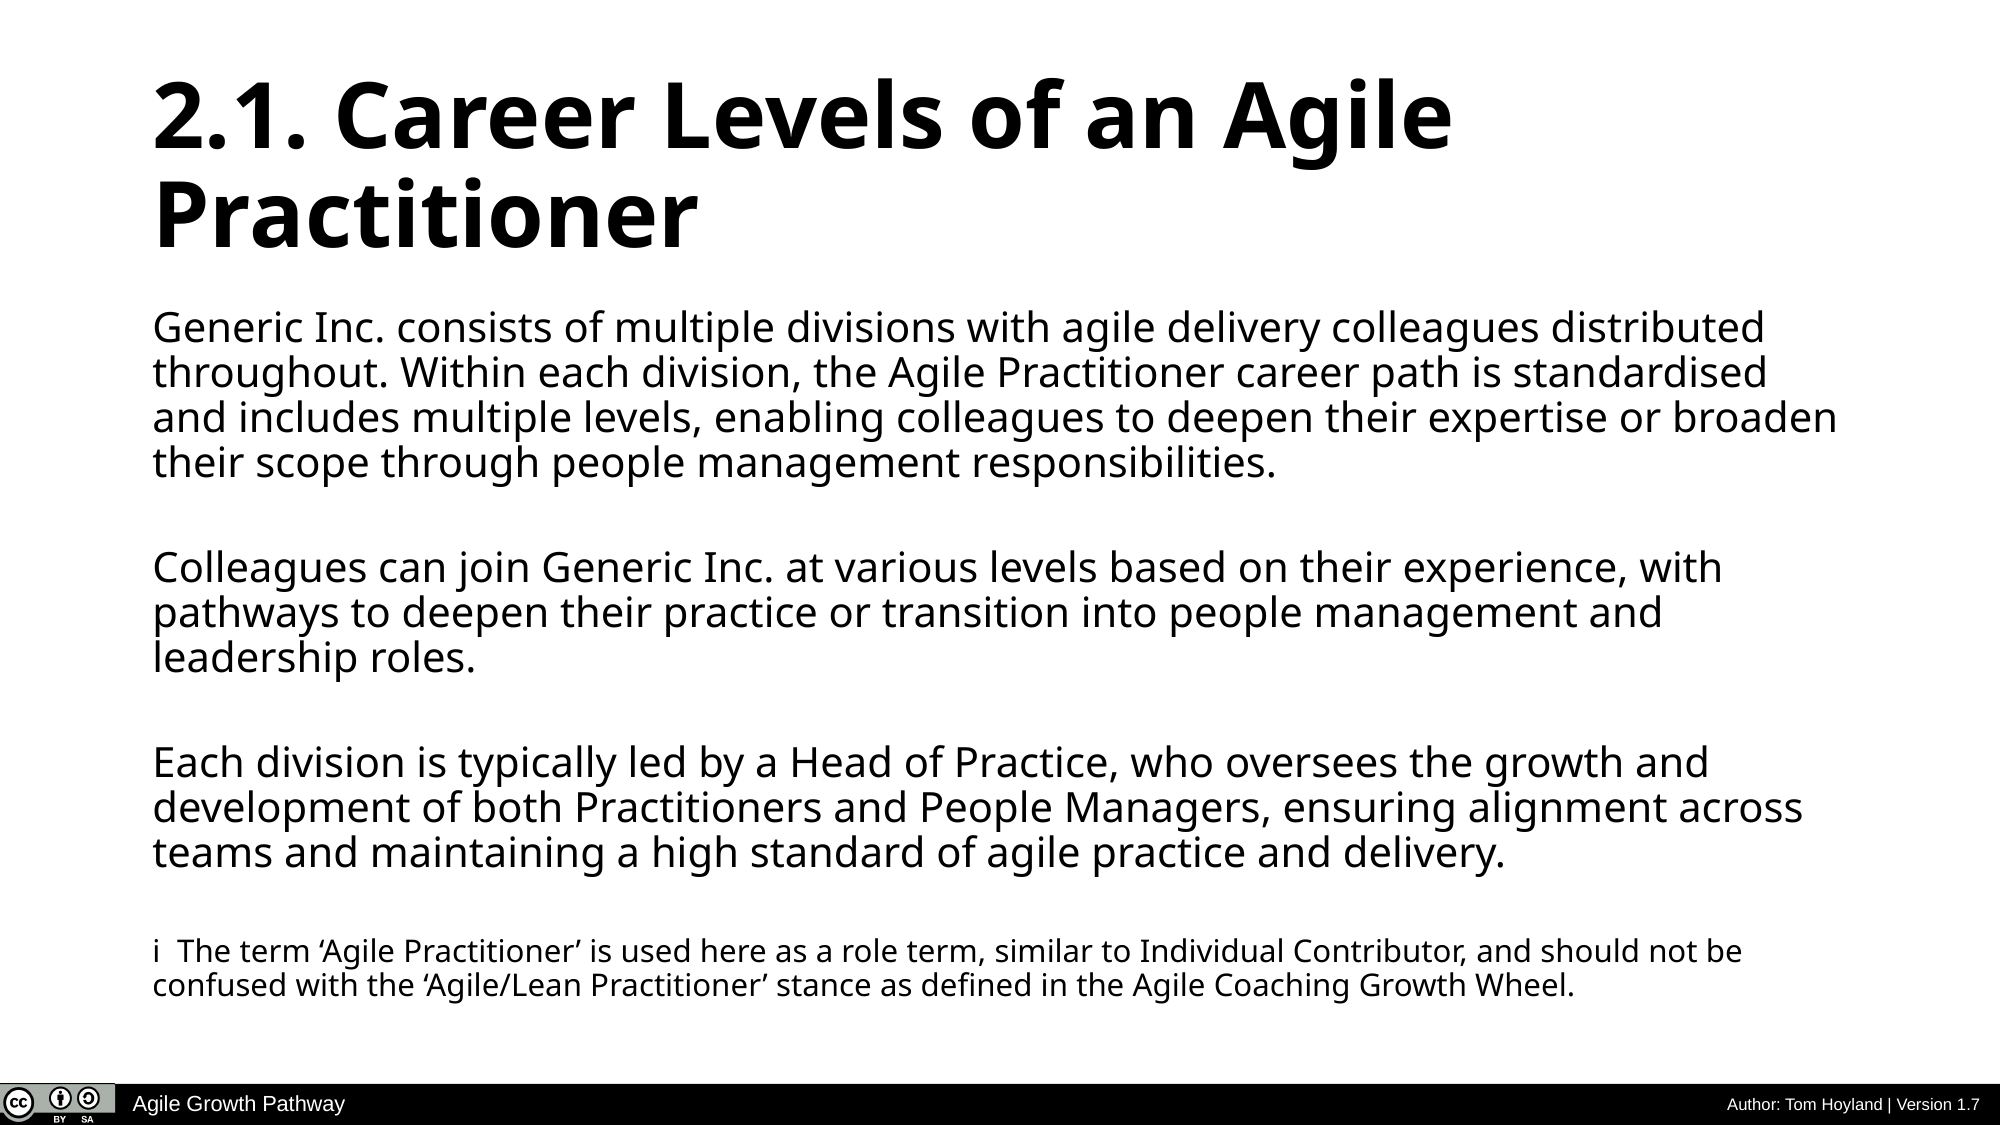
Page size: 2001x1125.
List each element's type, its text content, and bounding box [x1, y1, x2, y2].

text_box Author: Tom Hoyland | Version 1.7 [1644, 1086, 1996, 1121]
picture [0, 1082, 117, 1125]
text_box Agile Growth Pathway [117, 1082, 361, 1124]
text_box [117, 1082, 2000, 1125]
title 2.1. Career Levels of an Agile Practitioner [137, 59, 1863, 278]
list Generic Inc. consists of multiple divisions with agile delivery colleagues distributed throughout. Within each division, the Agile Practitioner career path is standardised and includes multiple levels, enabling colleagues to deepen their expertise or broaden their scope through people management responsibilities. Colleagues can join Generic Inc. at various levels based on their experience, with pathways to deepen their practice or transition into people management and leadership roles. Each division is typically led by a Head of Practice, who oversees the growth and development of both Practitioners and People Managers, ensuring alignment across teams and maintaining a high standard of agile practice and delivery. ℹ️ The term ‘Agile Practitioner’ is used here as a role term, similar to Individual Contributor, and should not be confused with the ‘Agile/Lean Practitioner’ stance as defined in the Agile Coaching Growth Wheel. [137, 299, 1863, 1014]
